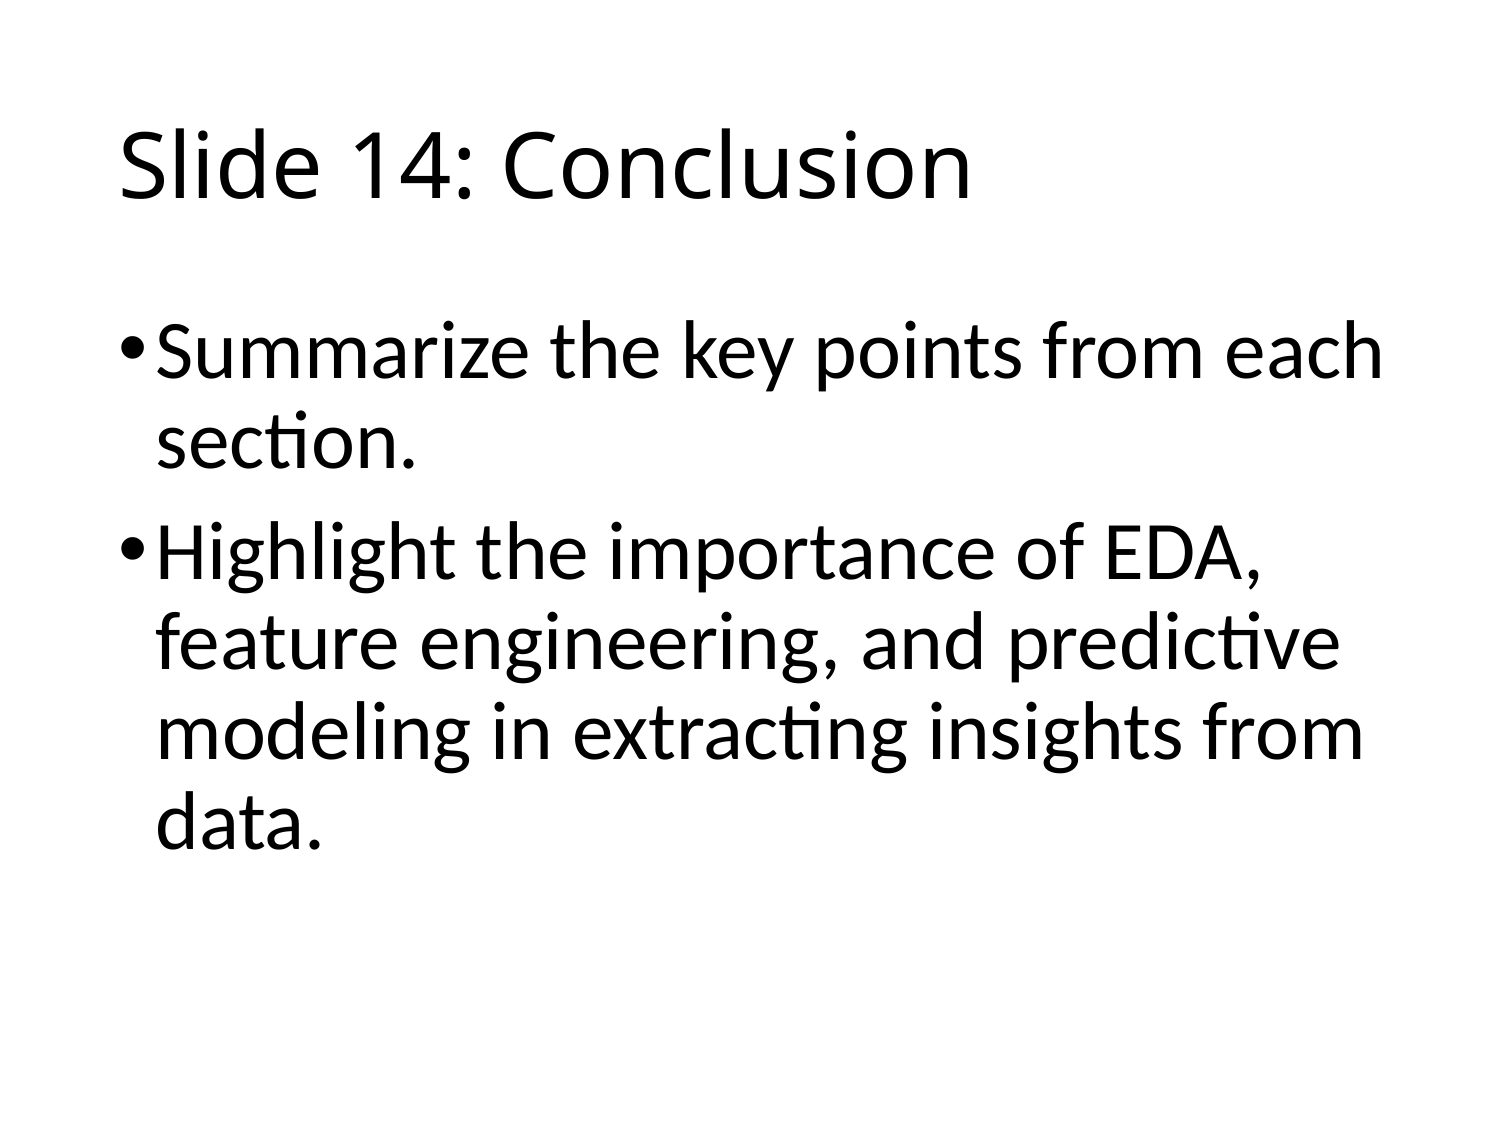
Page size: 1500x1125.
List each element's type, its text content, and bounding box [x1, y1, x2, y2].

title Slide 14: Conclusion [103, 59, 1397, 278]
list Summarize the key points from each section. Highlight the importance of EDA, feature engineering, and predictive modeling in extracting insights from data. [103, 299, 1438, 598]
